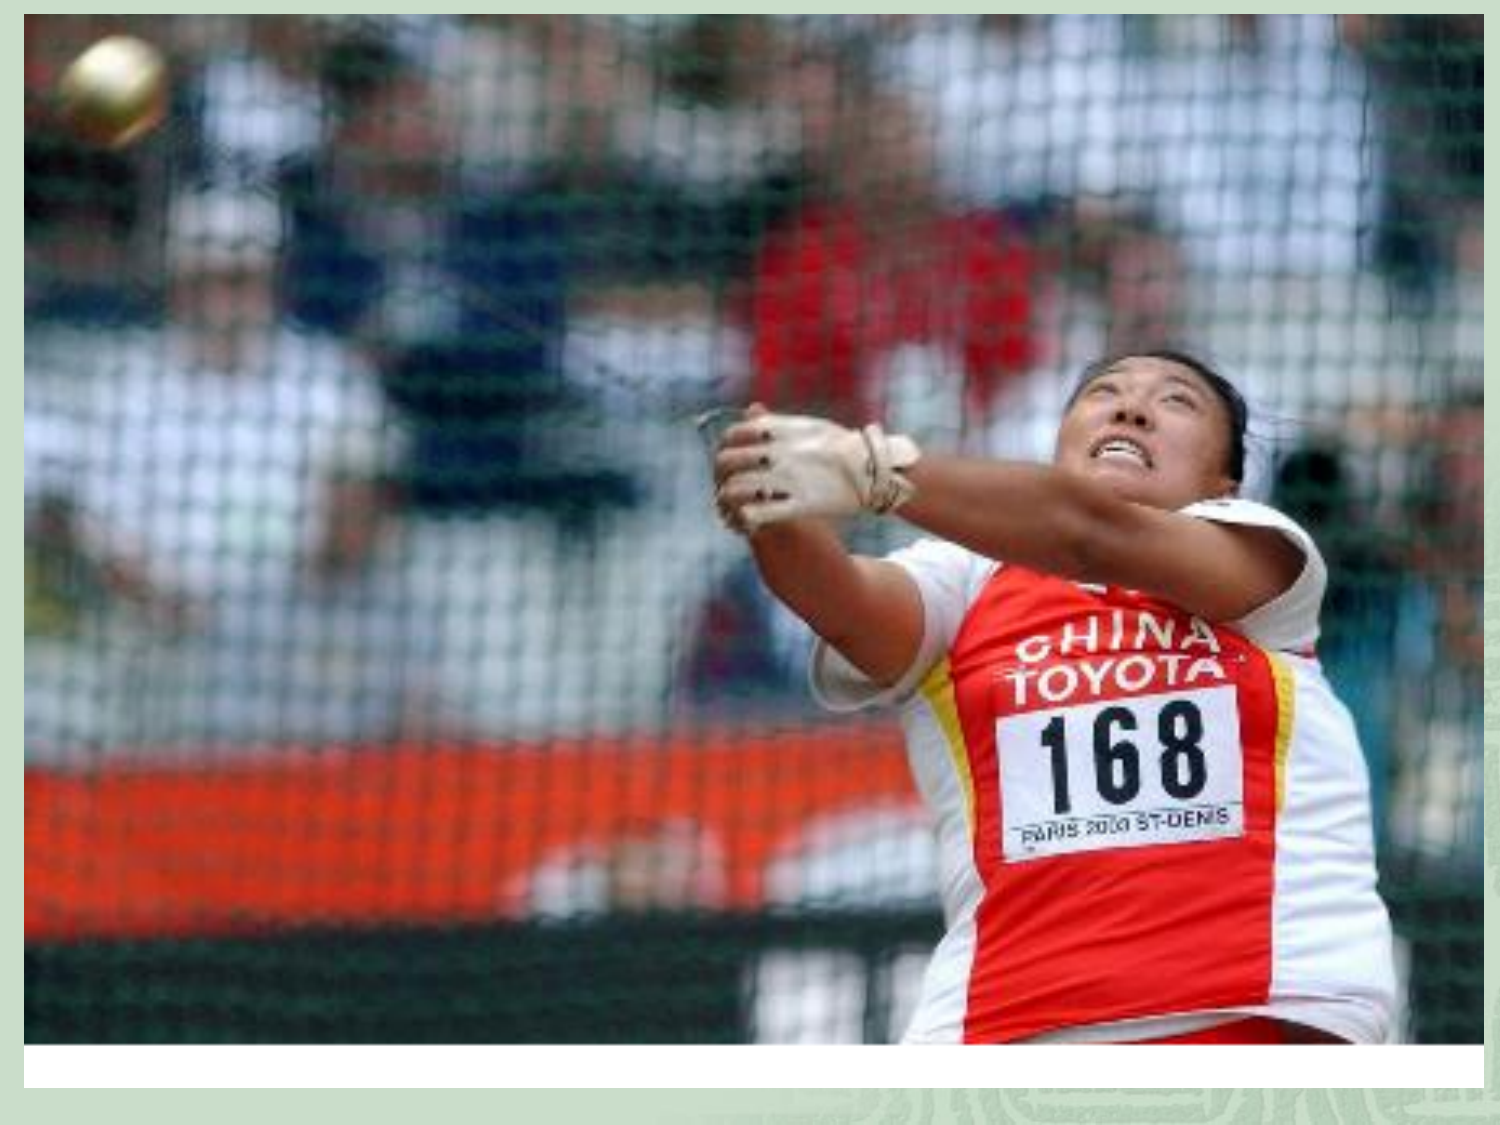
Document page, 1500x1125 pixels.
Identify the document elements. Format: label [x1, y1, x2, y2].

list [24, 14, 1485, 1088]
picture [0, 0, 1500, 1125]
